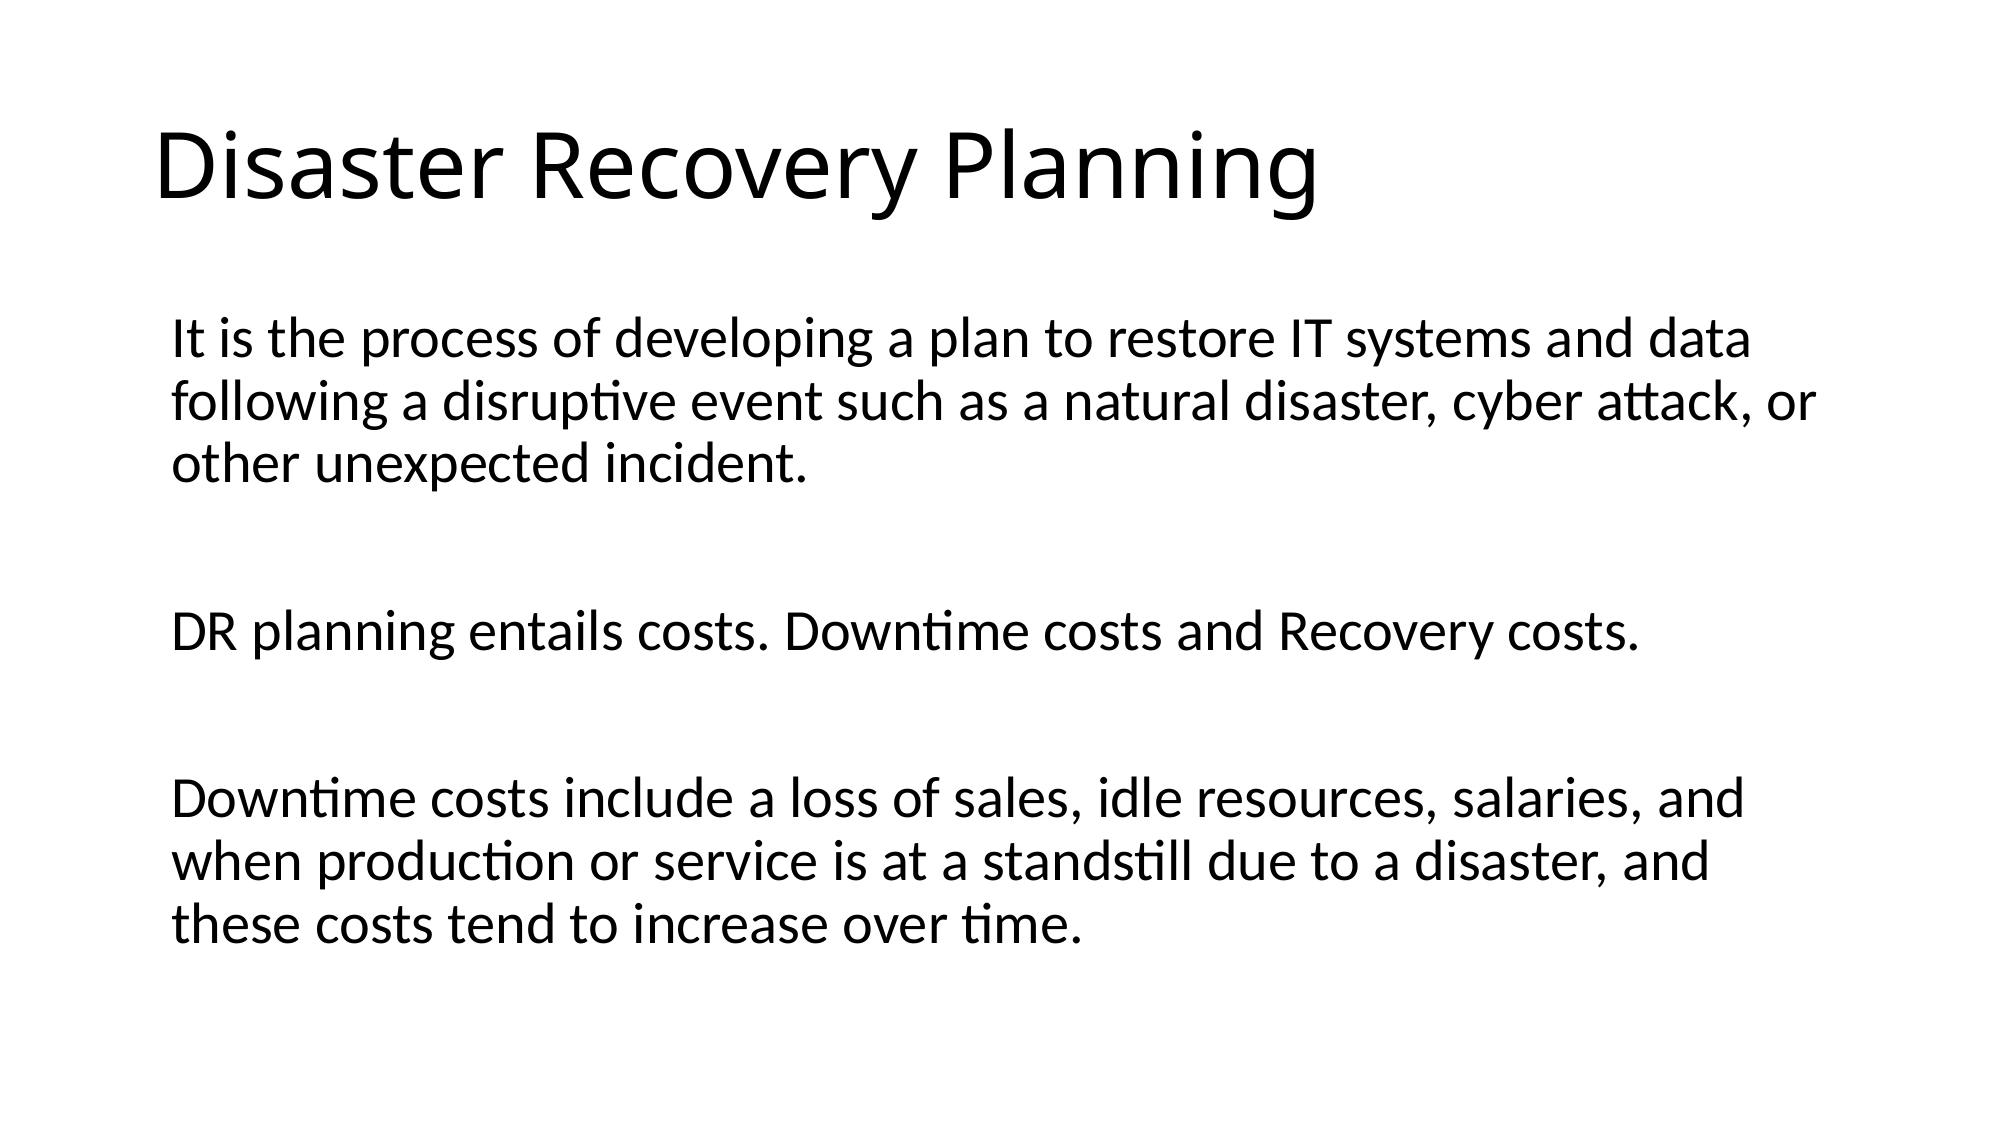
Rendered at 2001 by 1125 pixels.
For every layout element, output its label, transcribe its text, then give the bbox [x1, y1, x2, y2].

list It is the process of developing a plan to restore IT systems and data following a disruptive event such as a natural disaster, cyber attack, or other unexpected incident. DR planning entails costs. Downtime costs and Recovery costs. Downtime costs include a loss of sales, idle resources, salaries, and when production or service is at a standstill due to a disaster, and these costs tend to increase over time. [137, 299, 1863, 1014]
title Disaster Recovery Planning [137, 59, 1863, 278]
